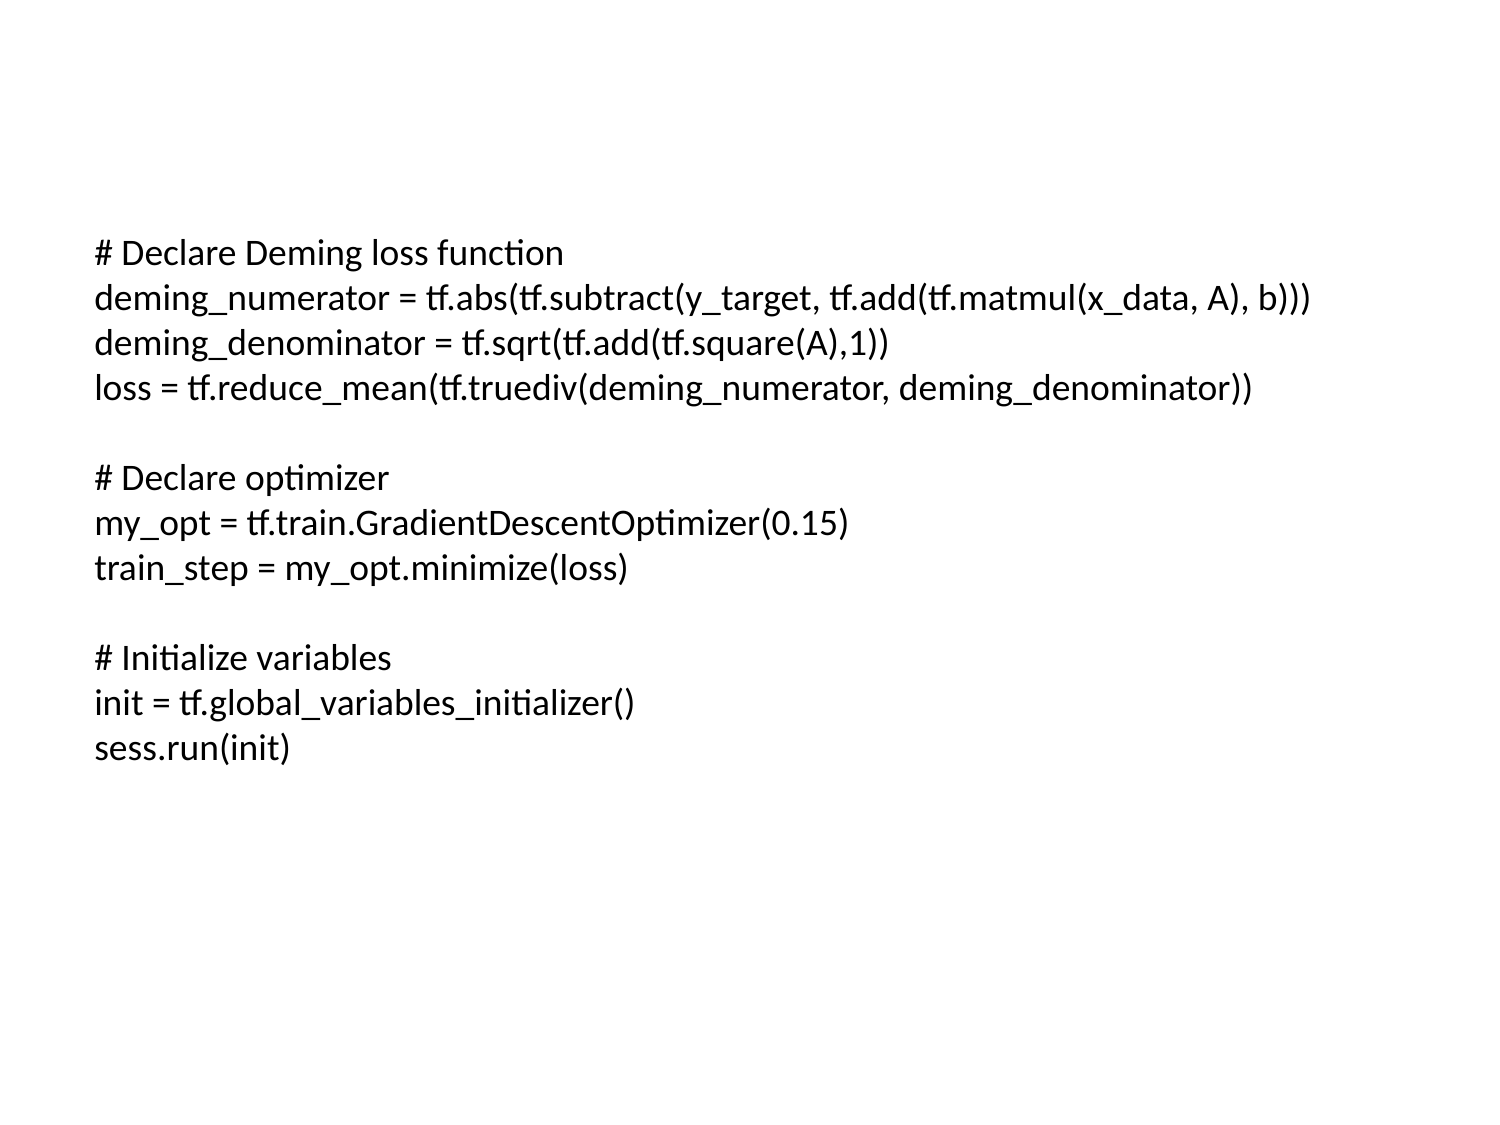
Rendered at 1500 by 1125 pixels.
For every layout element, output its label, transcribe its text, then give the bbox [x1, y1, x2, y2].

text_box # Declare Deming loss function deming_numerator = tf.abs(tf.subtract(y_target, tf.add(tf.matmul(x_data, A), b))) deming_denominator = tf.sqrt(tf.add(tf.square(A),1)) loss = tf.reduce_mean(tf.truediv(deming_numerator, deming_denominator)) # Declare optimizer my_opt = tf.train.GradientDescentOptimizer(0.15) train_step = my_opt.minimize(loss) # Initialize variables init = tf.global_variables_initializer() sess.run(init) [79, 220, 1489, 776]
